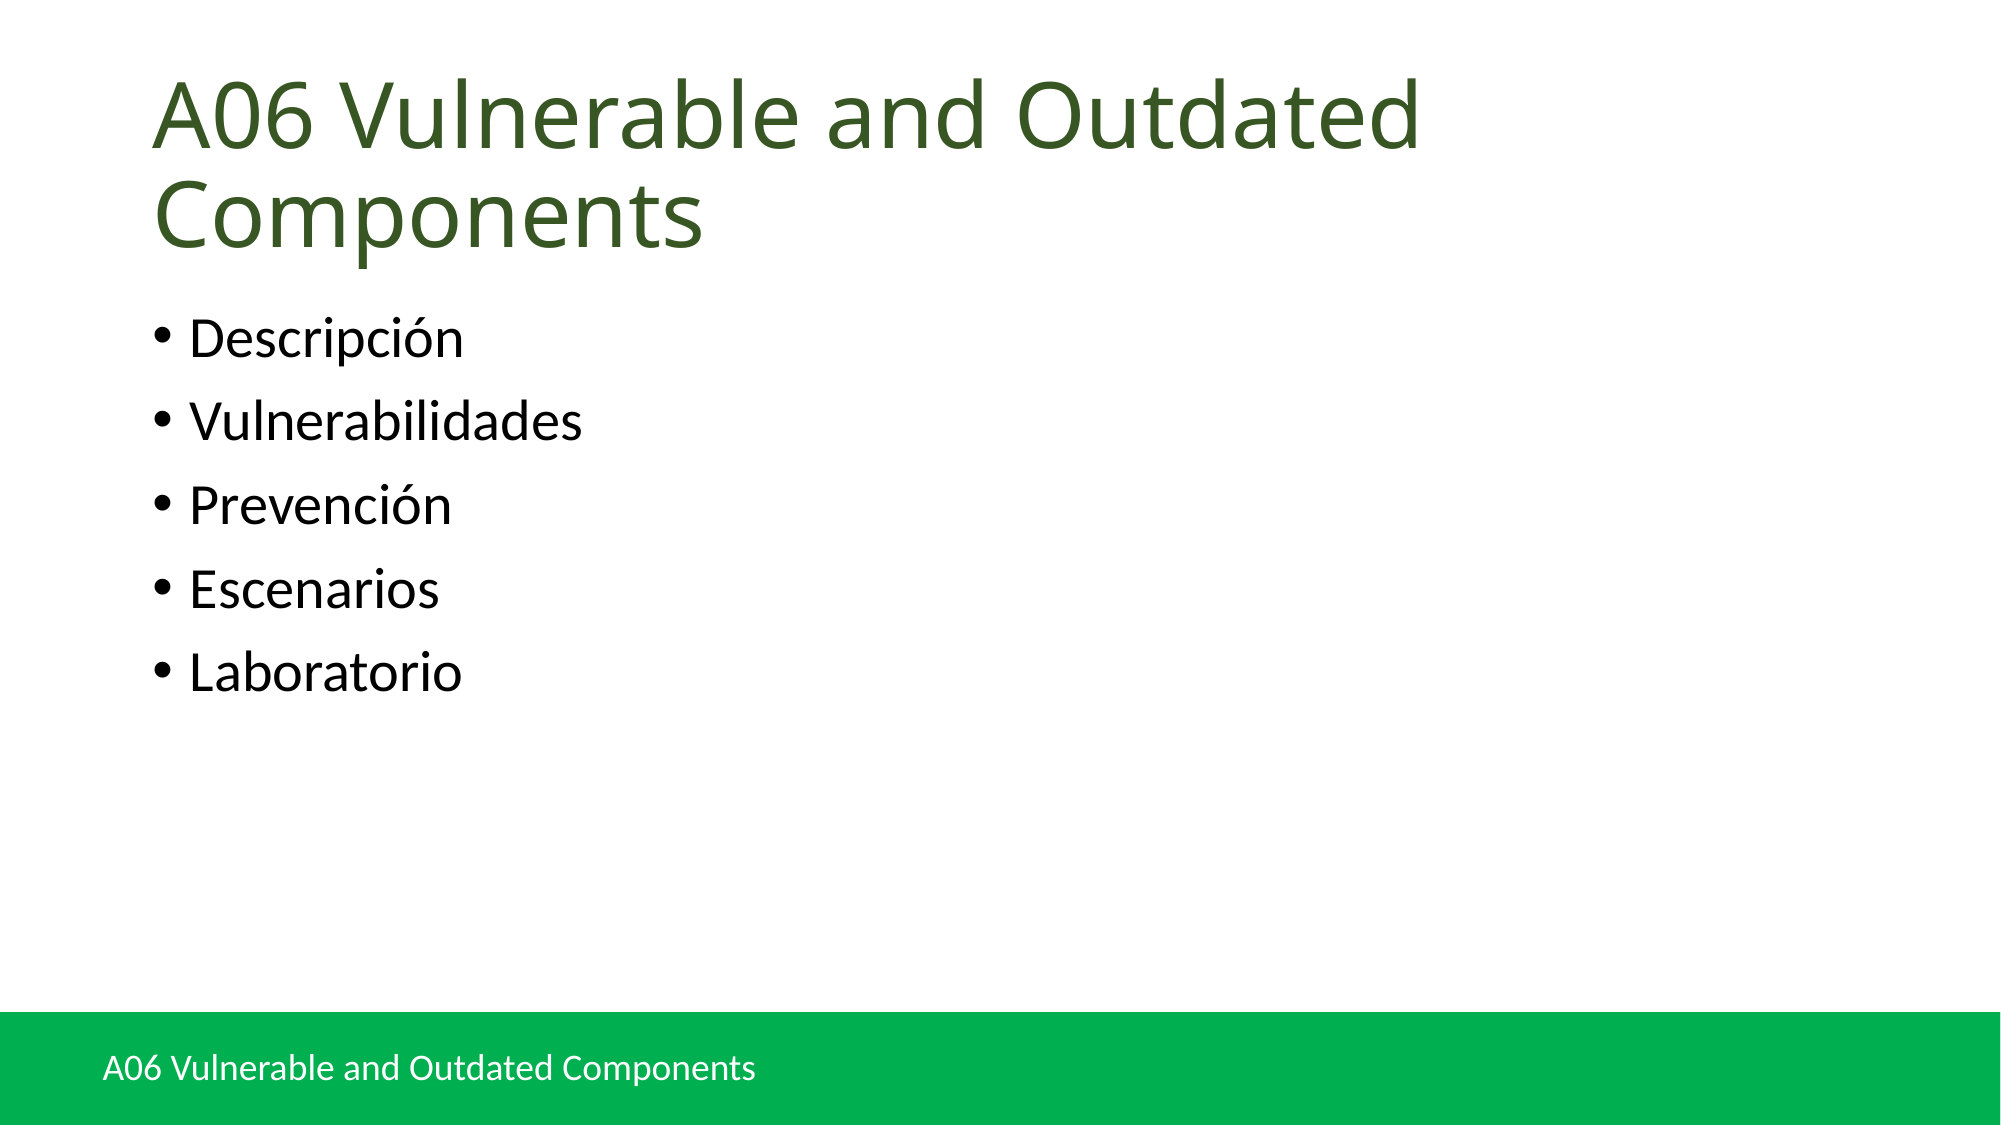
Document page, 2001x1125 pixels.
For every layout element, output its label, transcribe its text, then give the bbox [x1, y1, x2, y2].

title A06 Vulnerable and Outdated Components [137, 59, 1863, 278]
list Descripción Vulnerabilidades Prevención Escenarios Laboratorio [137, 299, 1863, 1014]
